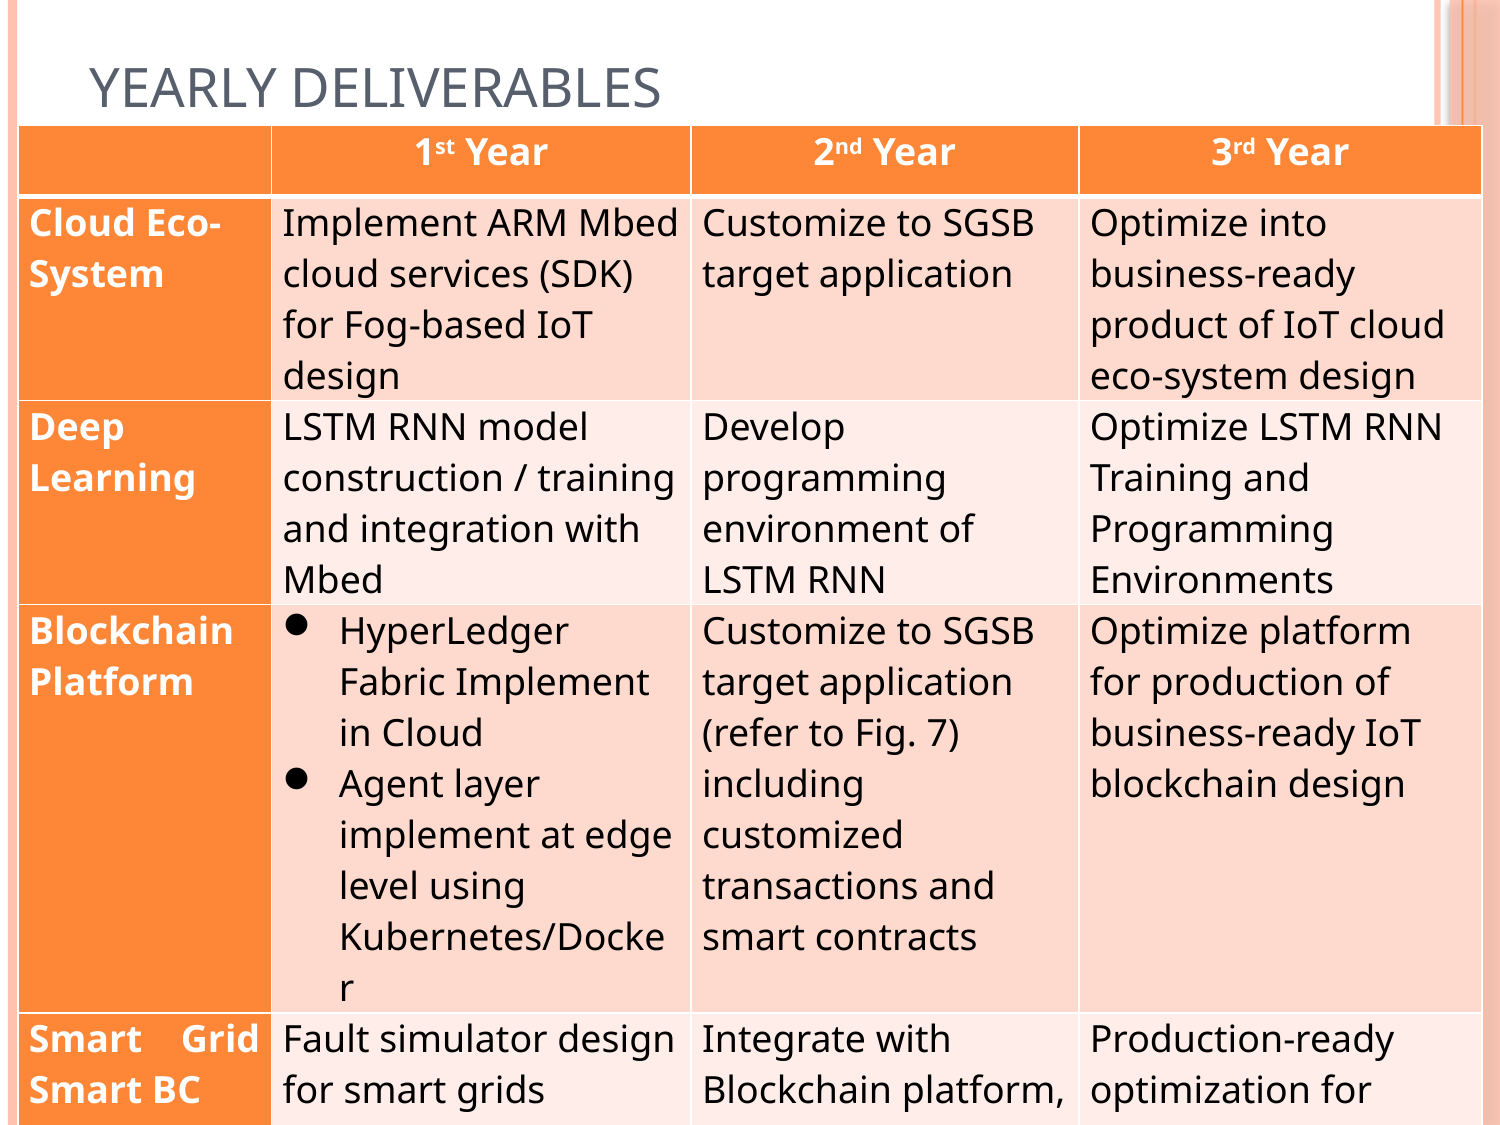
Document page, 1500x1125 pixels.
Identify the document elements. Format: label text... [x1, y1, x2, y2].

table_cell Optimize platform for production of business-ready IoT blockchain design [1080, 605, 1481, 1012]
table_header [19, 126, 271, 194]
table_cell Optimize LSTM RNN Training and Programming Environments [1080, 401, 1481, 604]
table_cell Cloud Eco-System [19, 199, 271, 400]
title Yearly Deliverables [75, 45, 1300, 125]
table_header 1st Year [272, 126, 690, 194]
table_cell Optimize into business-ready product of IoT cloud eco-system design [1080, 199, 1481, 400]
table_cell Implement ARM Mbed cloud services (SDK) for Fog-based IoT design [272, 199, 690, 400]
table_cell Integrate with Blockchain platform, LSTM RNN model, and eco-system. [692, 1014, 1078, 1125]
table_cell Blockchain Platform [19, 605, 271, 1012]
table_cell LSTM RNN model construction / training and integration with Mbed [272, 401, 690, 604]
table_header 2nd Year [692, 126, 1078, 194]
table_cell Production-ready optimization for Smart Grid with Smart Blockchain [1080, 1014, 1481, 1125]
table_cell Fault simulator design for smart grids [272, 1014, 690, 1125]
table_cell Develop programming environment of LSTM RNN [692, 401, 1078, 604]
table_cell HyperLedger Fabric Implement in Cloud Agent layer implement at edge level using Kubernetes/Docker [272, 605, 690, 1012]
table_cell Deep Learning [19, 401, 271, 604]
table_cell Customize to SGSB target application [692, 199, 1078, 400]
table_cell Smart Grid Smart BC [19, 1014, 271, 1125]
table_cell Customize to SGSB target application (refer to Fig. 7) including customized transactions and smart contracts [692, 605, 1078, 1012]
table_header 3rd Year [1080, 126, 1481, 194]
